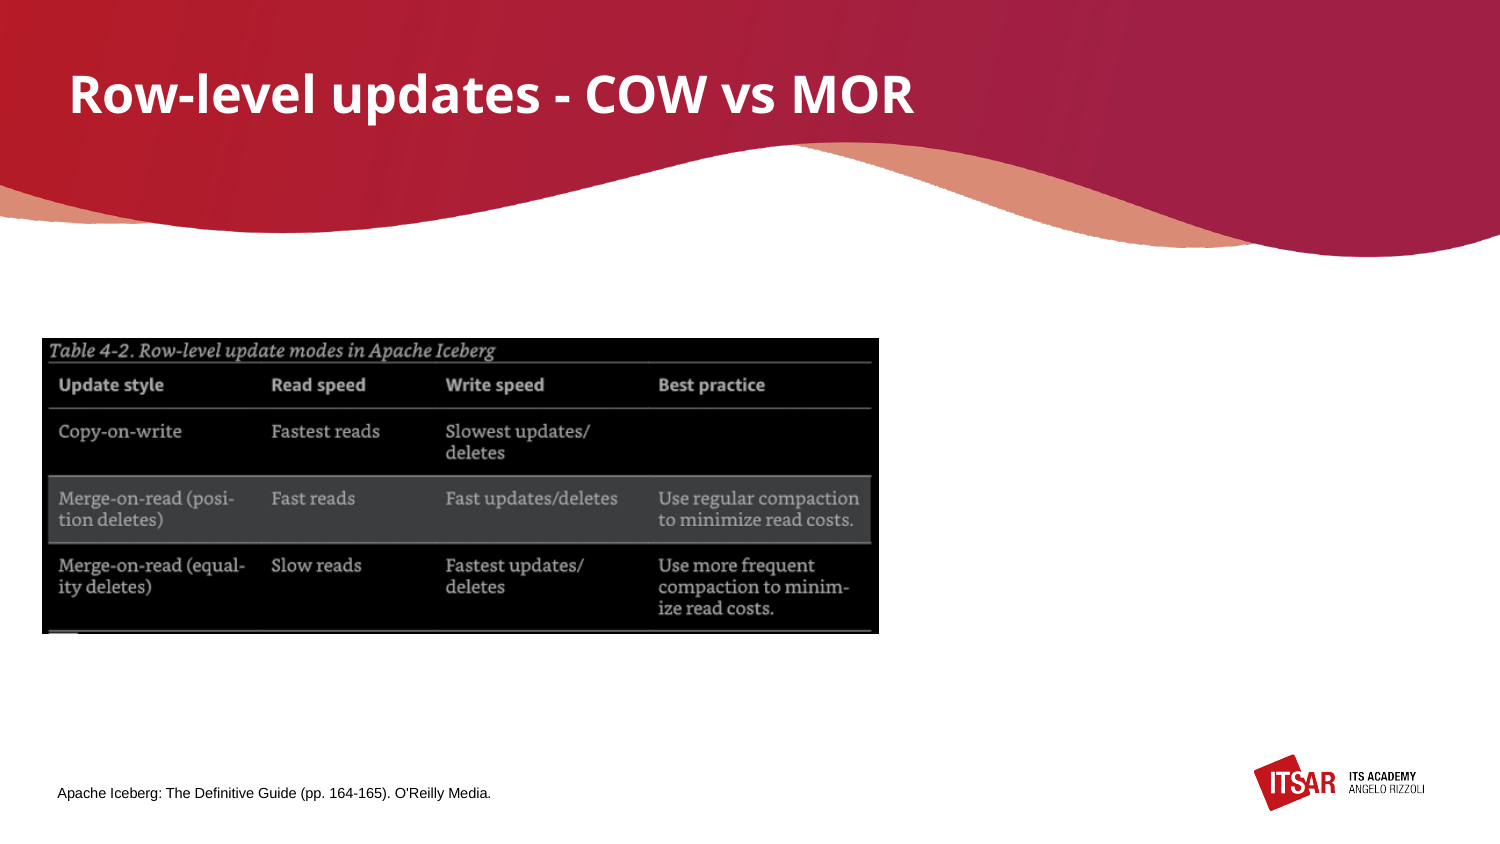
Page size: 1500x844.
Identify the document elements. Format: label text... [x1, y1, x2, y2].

text_box Apache Iceberg: The Definitive Guide (pp. 164-165). O'Reilly Media. [42, 774, 535, 811]
picture [0, 0, 1500, 844]
title Row-level updates - COW vs MOR [68, 61, 1420, 134]
